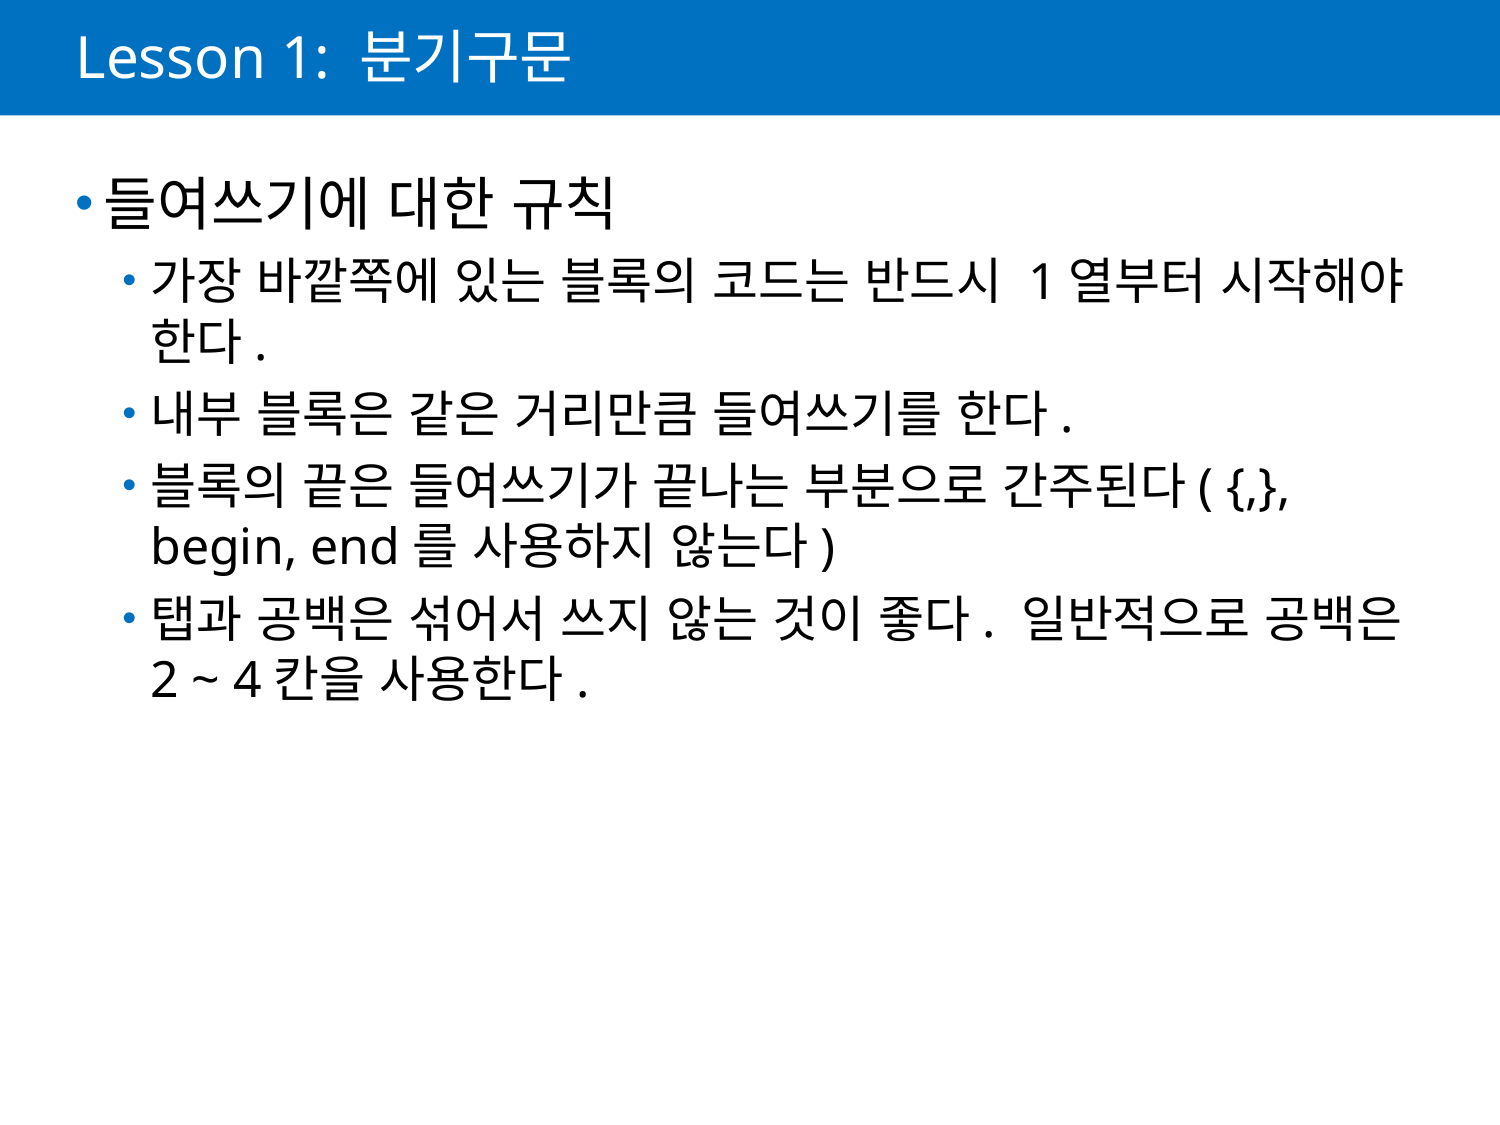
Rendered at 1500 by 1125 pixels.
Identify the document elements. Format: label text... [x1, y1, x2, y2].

list 들여쓰기에 대한 규칙 가장 바깥쪽에 있는 블록의 코드는 반드시 1열부터 시작해야 한다. 내부 블록은 같은 거리만큼 들여쓰기를 한다. 블록의 끝은 들여쓰기가 끝나는 부분으로 간주된다( {,}, begin, end를 사용하지 않는다) 탭과 공백은 섞어서 쓰지 않는 것이 좋다. 일반적으로 공백은 2 ~ 4칸을 사용한다. [74, 167, 1408, 1013]
title Lesson 1: 분기구문 [75, 0, 1351, 122]
